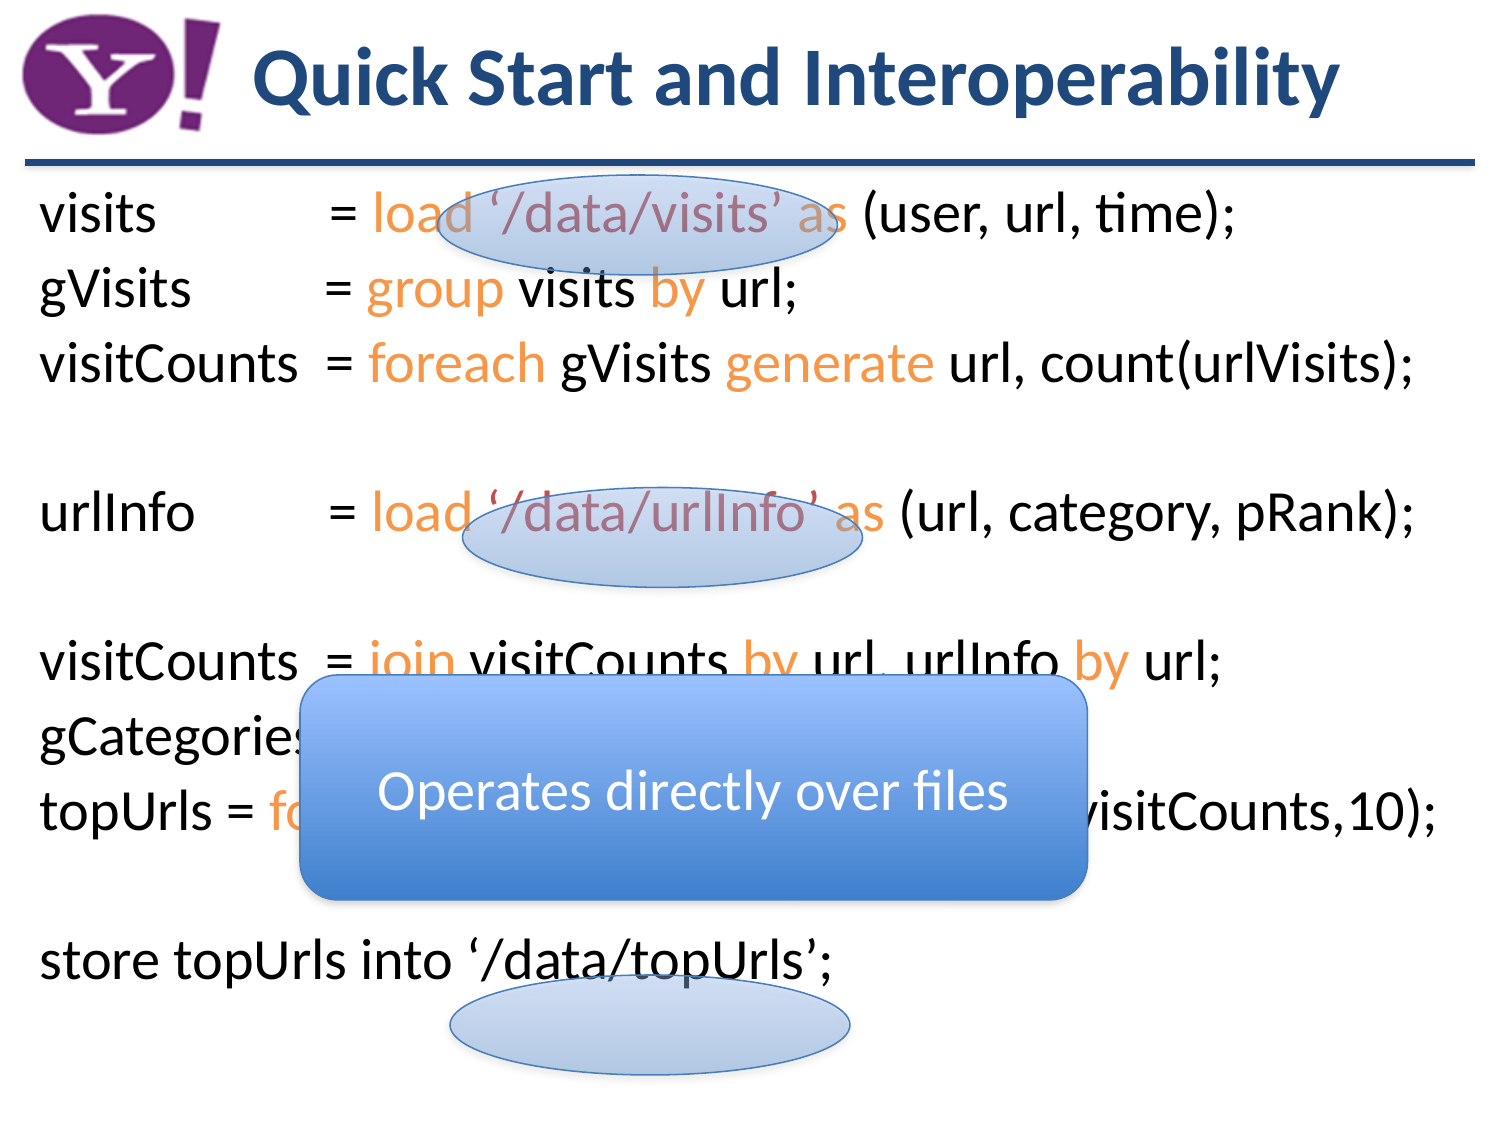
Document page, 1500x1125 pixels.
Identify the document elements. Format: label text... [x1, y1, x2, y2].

picture [12, 12, 225, 138]
text_box [437, 174, 838, 275]
text_box [462, 487, 863, 588]
text_box [450, 975, 850, 1075]
title Quick Start and Interoperability [237, 7, 1488, 138]
list visits = load ‘/data/visits’ as (user, url, time); gVisits = group visits by url; visitCounts = foreach gVisits generate url, count(urlVisits); urlInfo = load ‘/data/urlInfo’ as (url, category, pRank); visitCounts = join visitCounts by url, urlInfo by url; gCategories = group visitCounts by category; topUrls = foreach gCategories generate top(visitCounts,10); store topUrls into ‘/data/topUrls’; [24, 174, 1488, 1076]
text_box Operates directly over files [300, 674, 1088, 900]
